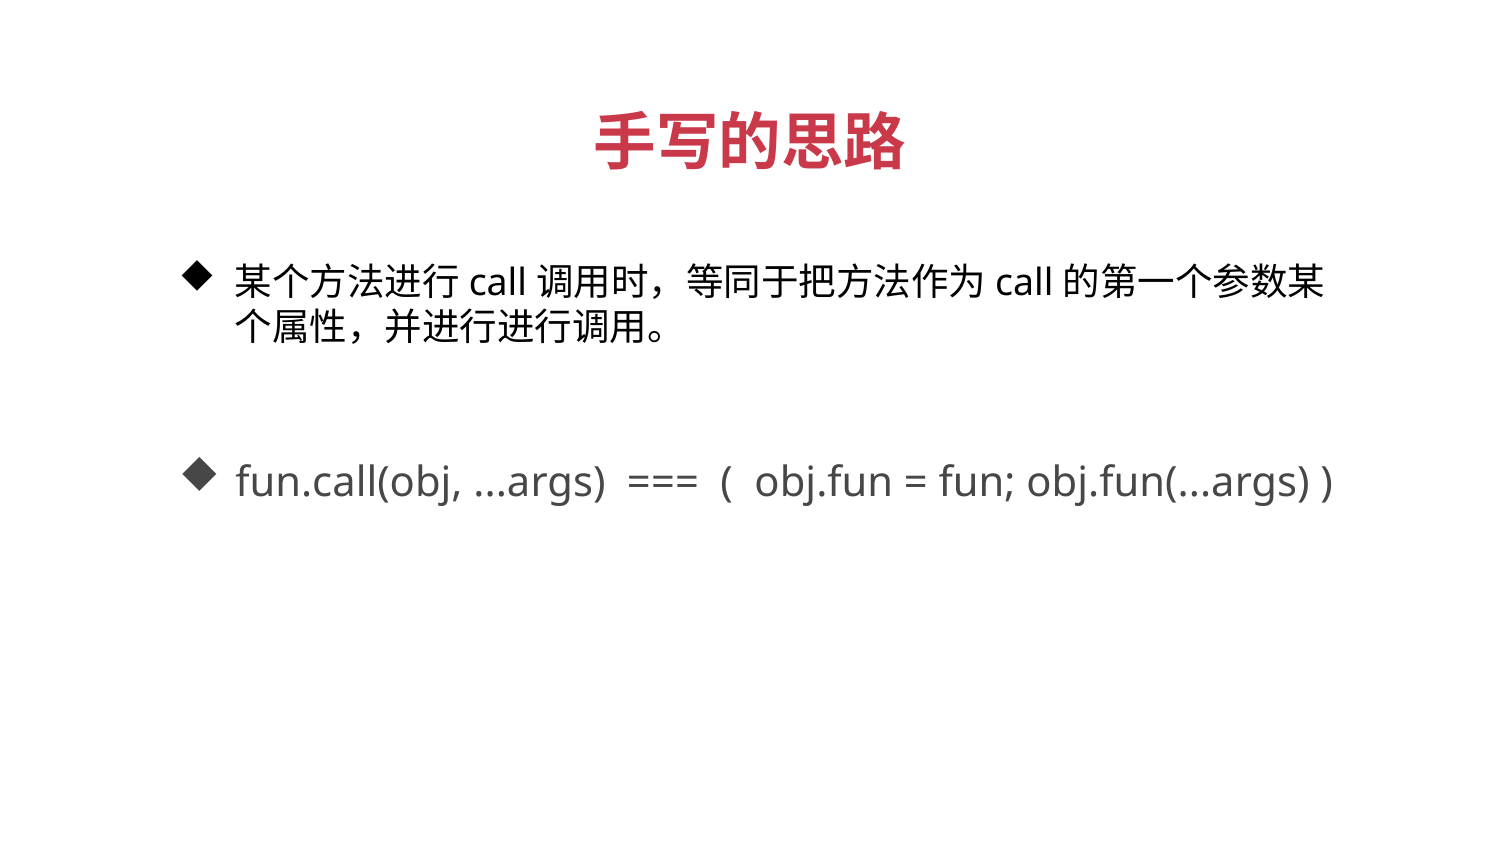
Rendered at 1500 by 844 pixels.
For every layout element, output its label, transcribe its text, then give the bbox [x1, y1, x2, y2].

text_box fun.call(obj, ...args) === ( obj.fun = fun; obj.fun(...args) ) [89, 447, 1495, 513]
text_box 某个方法进行call调用时，等同于把方法作为call的第一个参数某个属性，并进行进行调用。 [88, 250, 1341, 356]
text_box 手写的思路 [578, 94, 922, 185]
